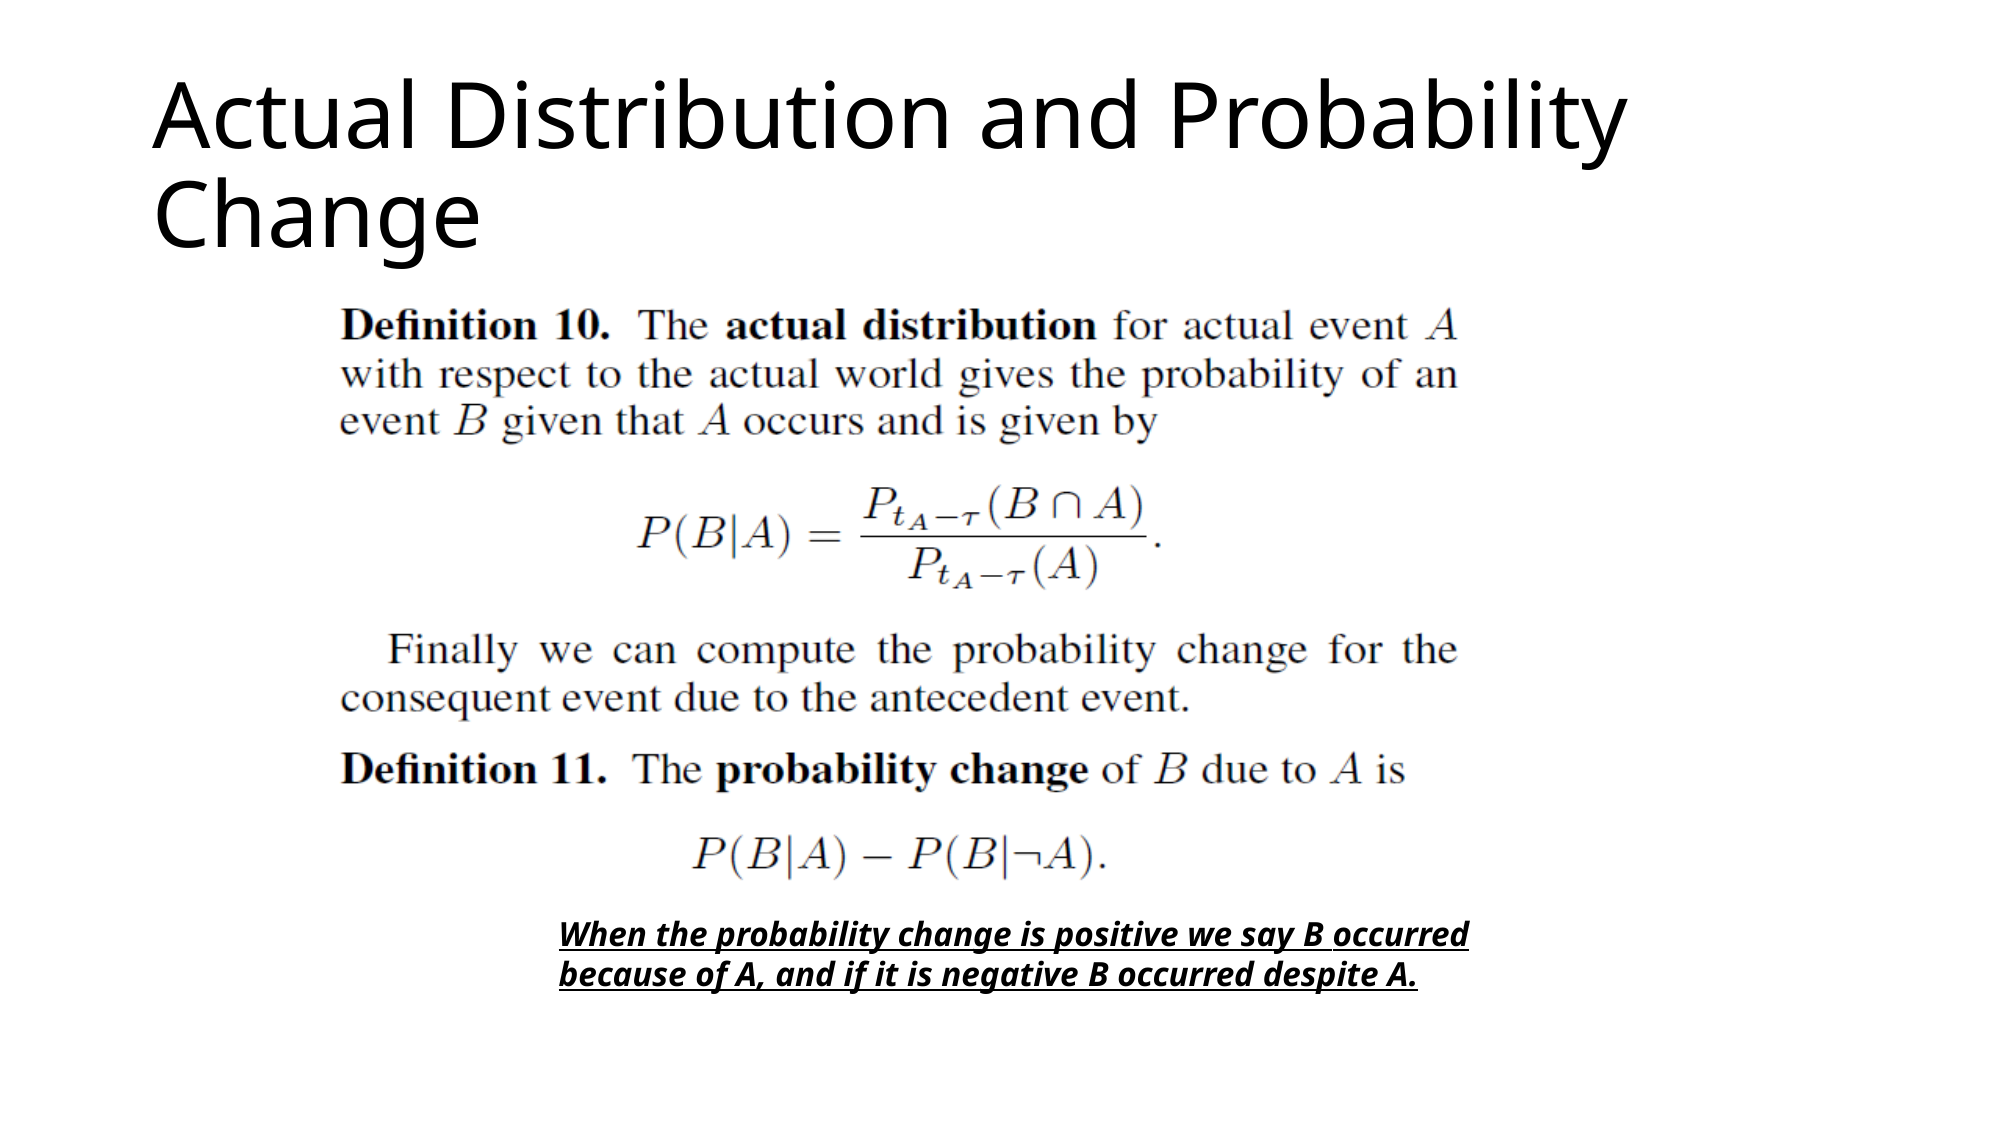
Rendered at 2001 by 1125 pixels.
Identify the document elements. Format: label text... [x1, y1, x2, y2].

title Actual Distribution and Probability Change [137, 59, 1863, 278]
text_box When the probability change is positive we say B occurred because of A, and if it is negative B occurred despite A. [543, 905, 2000, 1001]
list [321, 300, 1469, 892]
